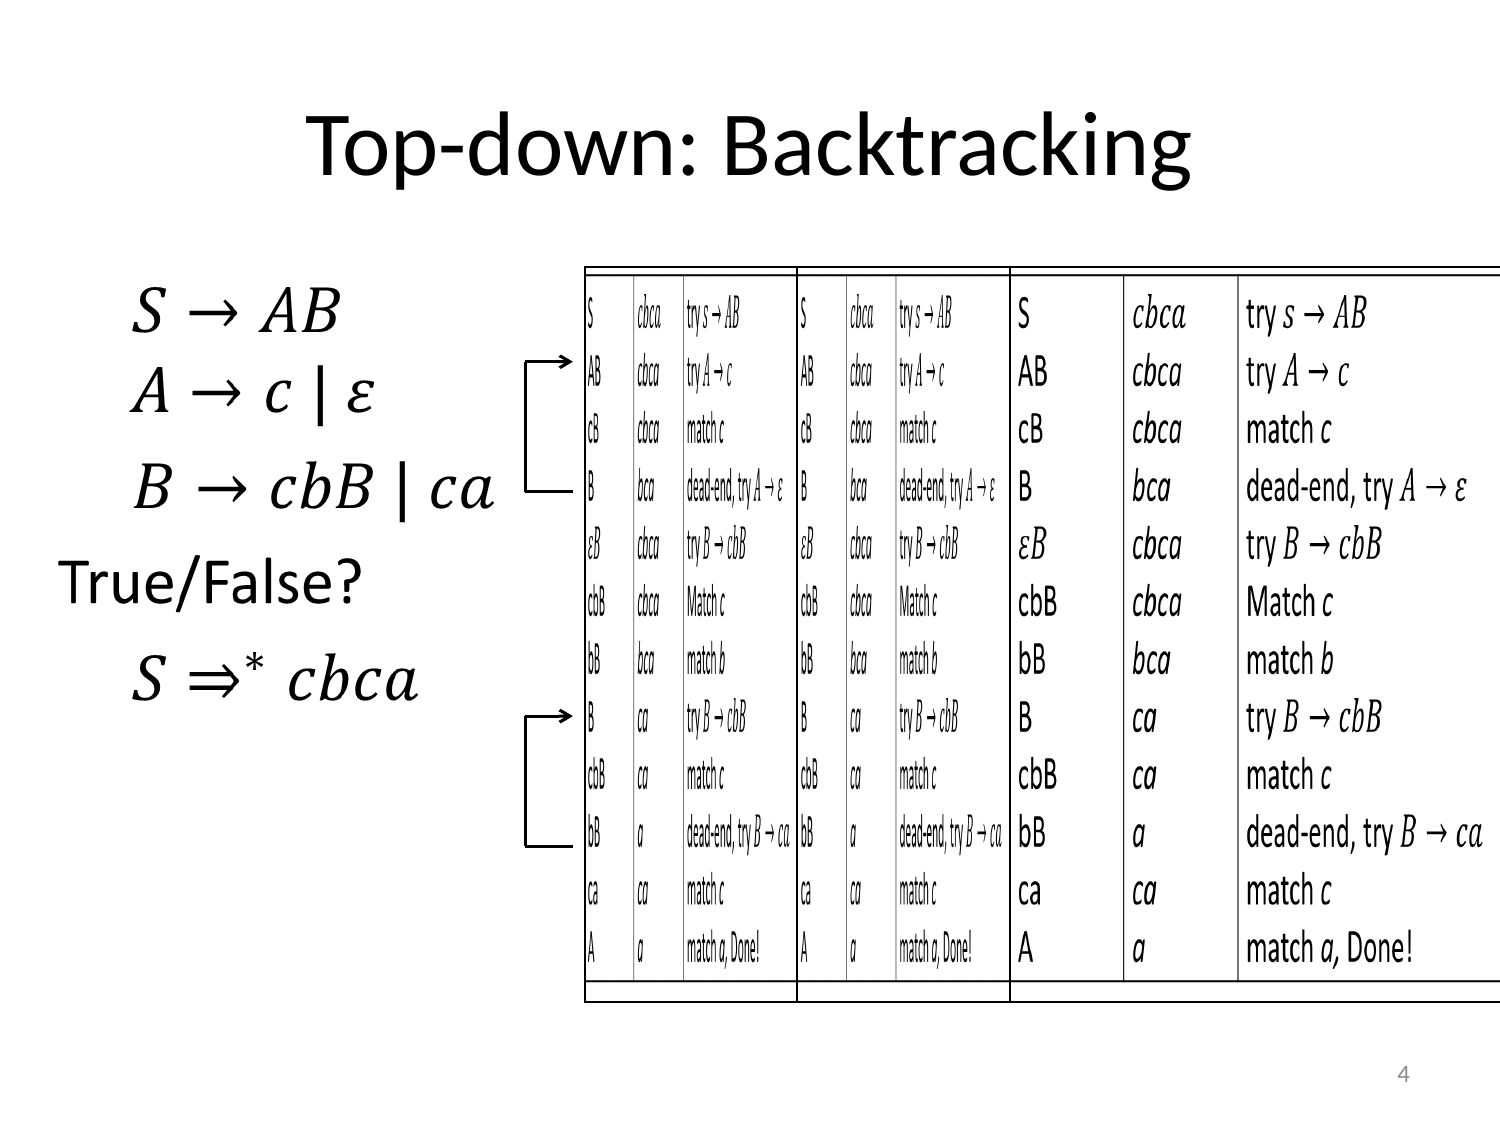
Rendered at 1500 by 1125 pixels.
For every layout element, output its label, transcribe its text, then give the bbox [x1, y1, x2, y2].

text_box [525, 361, 574, 492]
table_header [1011, 268, 1500, 1001]
table_header [586, 268, 796, 1001]
slide_number 4 [1074, 1042, 1425, 1103]
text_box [525, 715, 574, 847]
list [17, 262, 1368, 1005]
title Top-down: Backtracking [75, 45, 1425, 233]
table_header [798, 268, 1009, 1001]
